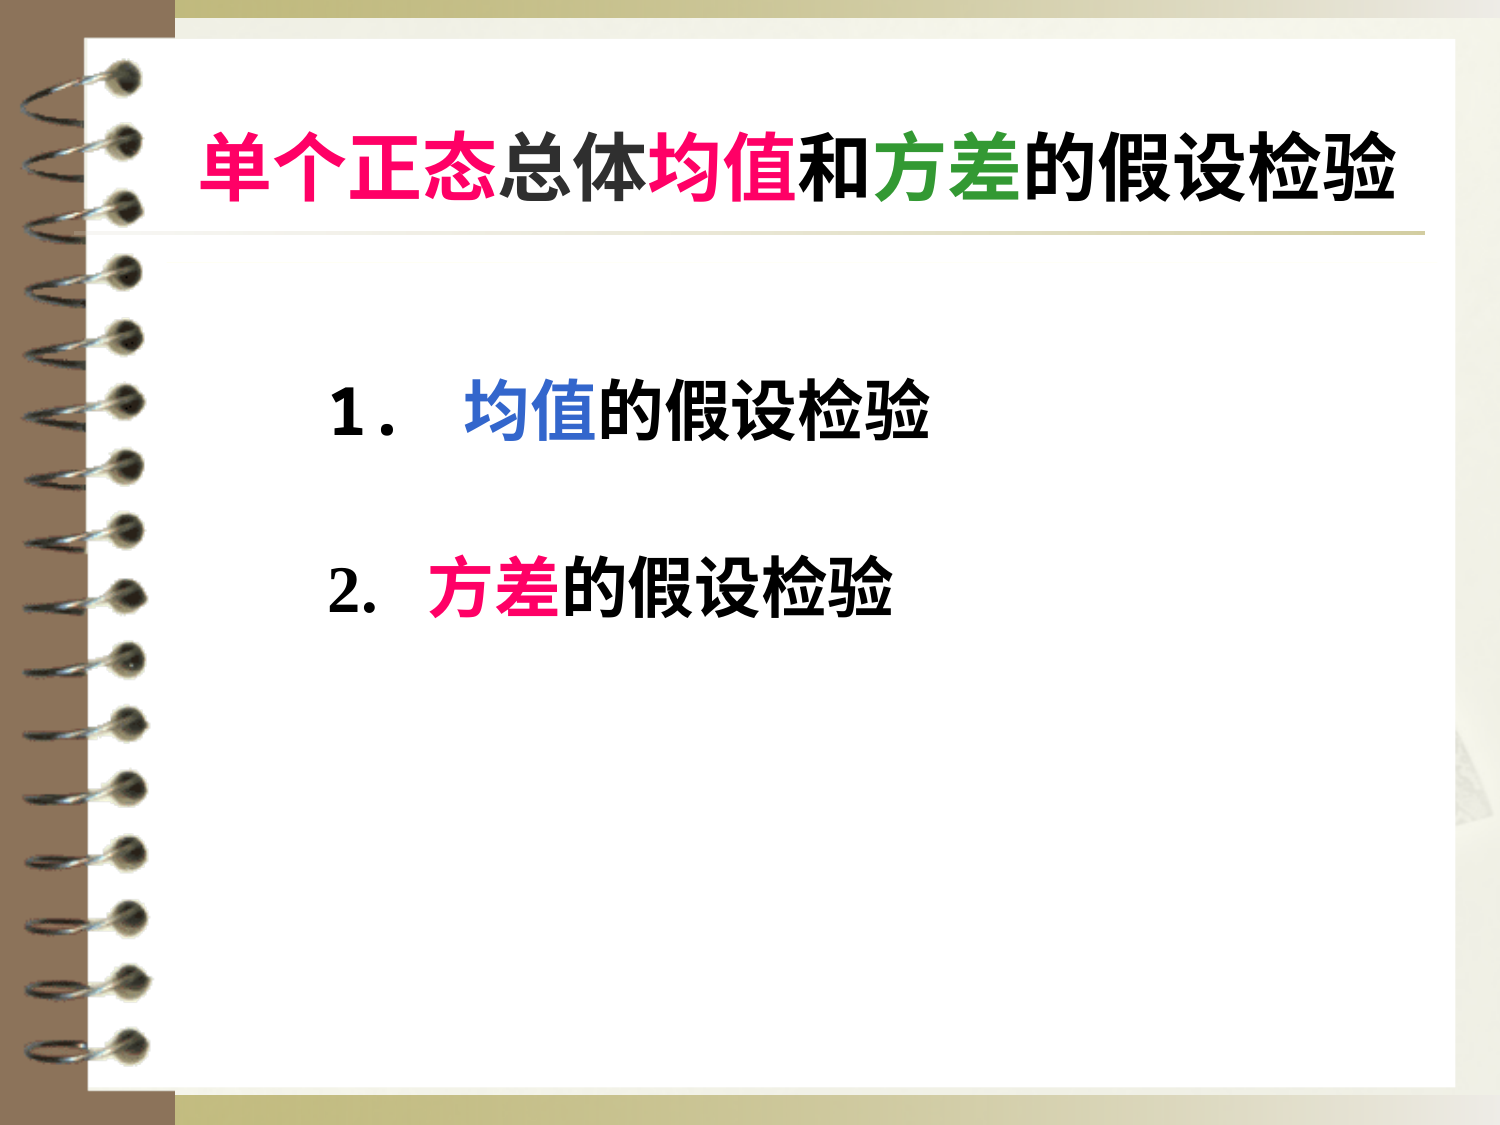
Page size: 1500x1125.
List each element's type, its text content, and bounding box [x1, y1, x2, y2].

picture [0, 0, 175, 1125]
text_box 单个正态总体均值和方差的假设检验 [183, 113, 1413, 219]
text_box 2. 方差的假设检验 [312, 538, 1398, 634]
text_box 1. 均值的假设检验 [312, 361, 1251, 457]
